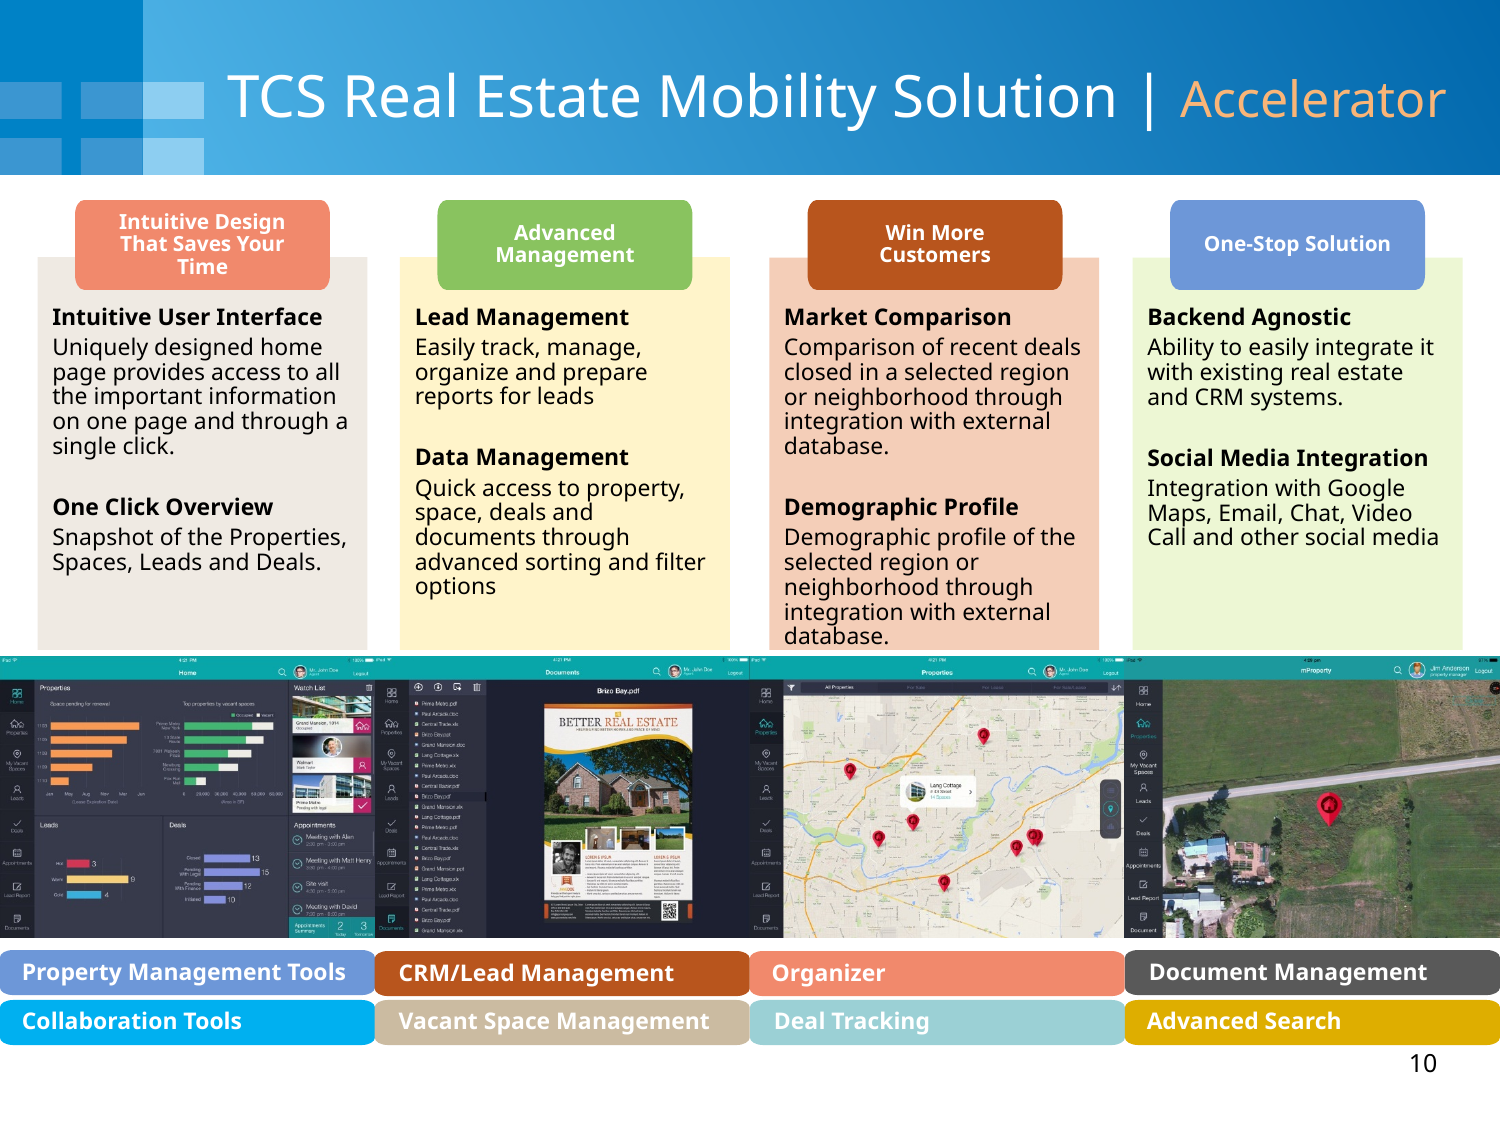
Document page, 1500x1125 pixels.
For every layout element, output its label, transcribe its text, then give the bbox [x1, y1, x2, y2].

text_box Backend Agnostic Ability to easily integrate it with existing real estate and CRM systems. Social Media Integration Integration with Google Maps, Email, Chat, Video Call and other social media [1132, 257, 1463, 650]
text_box CRM/Lead Management [374, 951, 750, 997]
text_box TCS Real Estate Mobility Solution | Accelerator [212, 54, 1475, 135]
text_box Market Comparison Comparison of recent deals closed in a selected region or neighborhood through integration with external database. Demographic Profile Demographic profile of the selected region or neighborhood through integration with external database. [769, 257, 1100, 650]
text_box Intuitive Design That Saves Your Time [75, 200, 330, 290]
picture [0, 656, 1500, 938]
text_box Document Management [1124, 950, 1500, 996]
text_box Lead Management Easily track, manage, organize and prepare reports for leads Data Management Quick access to property, space, deals and documents through advanced sorting and filter options [399, 257, 730, 650]
text_box Deal Tracking [750, 999, 1125, 1046]
text_box Collaboration Tools [0, 999, 375, 1046]
text_box Property Management Tools [0, 950, 375, 996]
text_box Win More Customers [807, 200, 1063, 290]
text_box Advanced Management [437, 200, 693, 290]
text_box Organizer [750, 951, 1125, 997]
text_box Advanced Search [1124, 999, 1500, 1046]
text_box Vacant Space Management [374, 999, 750, 1046]
text_box One-Stop Solution [1170, 200, 1426, 290]
text_box Intuitive User Interface Uniquely designed home page provides access to all the important information on one page and through a single click. One Click Overview Snapshot of the Properties, Spaces, Leads and Deals. [37, 257, 368, 650]
